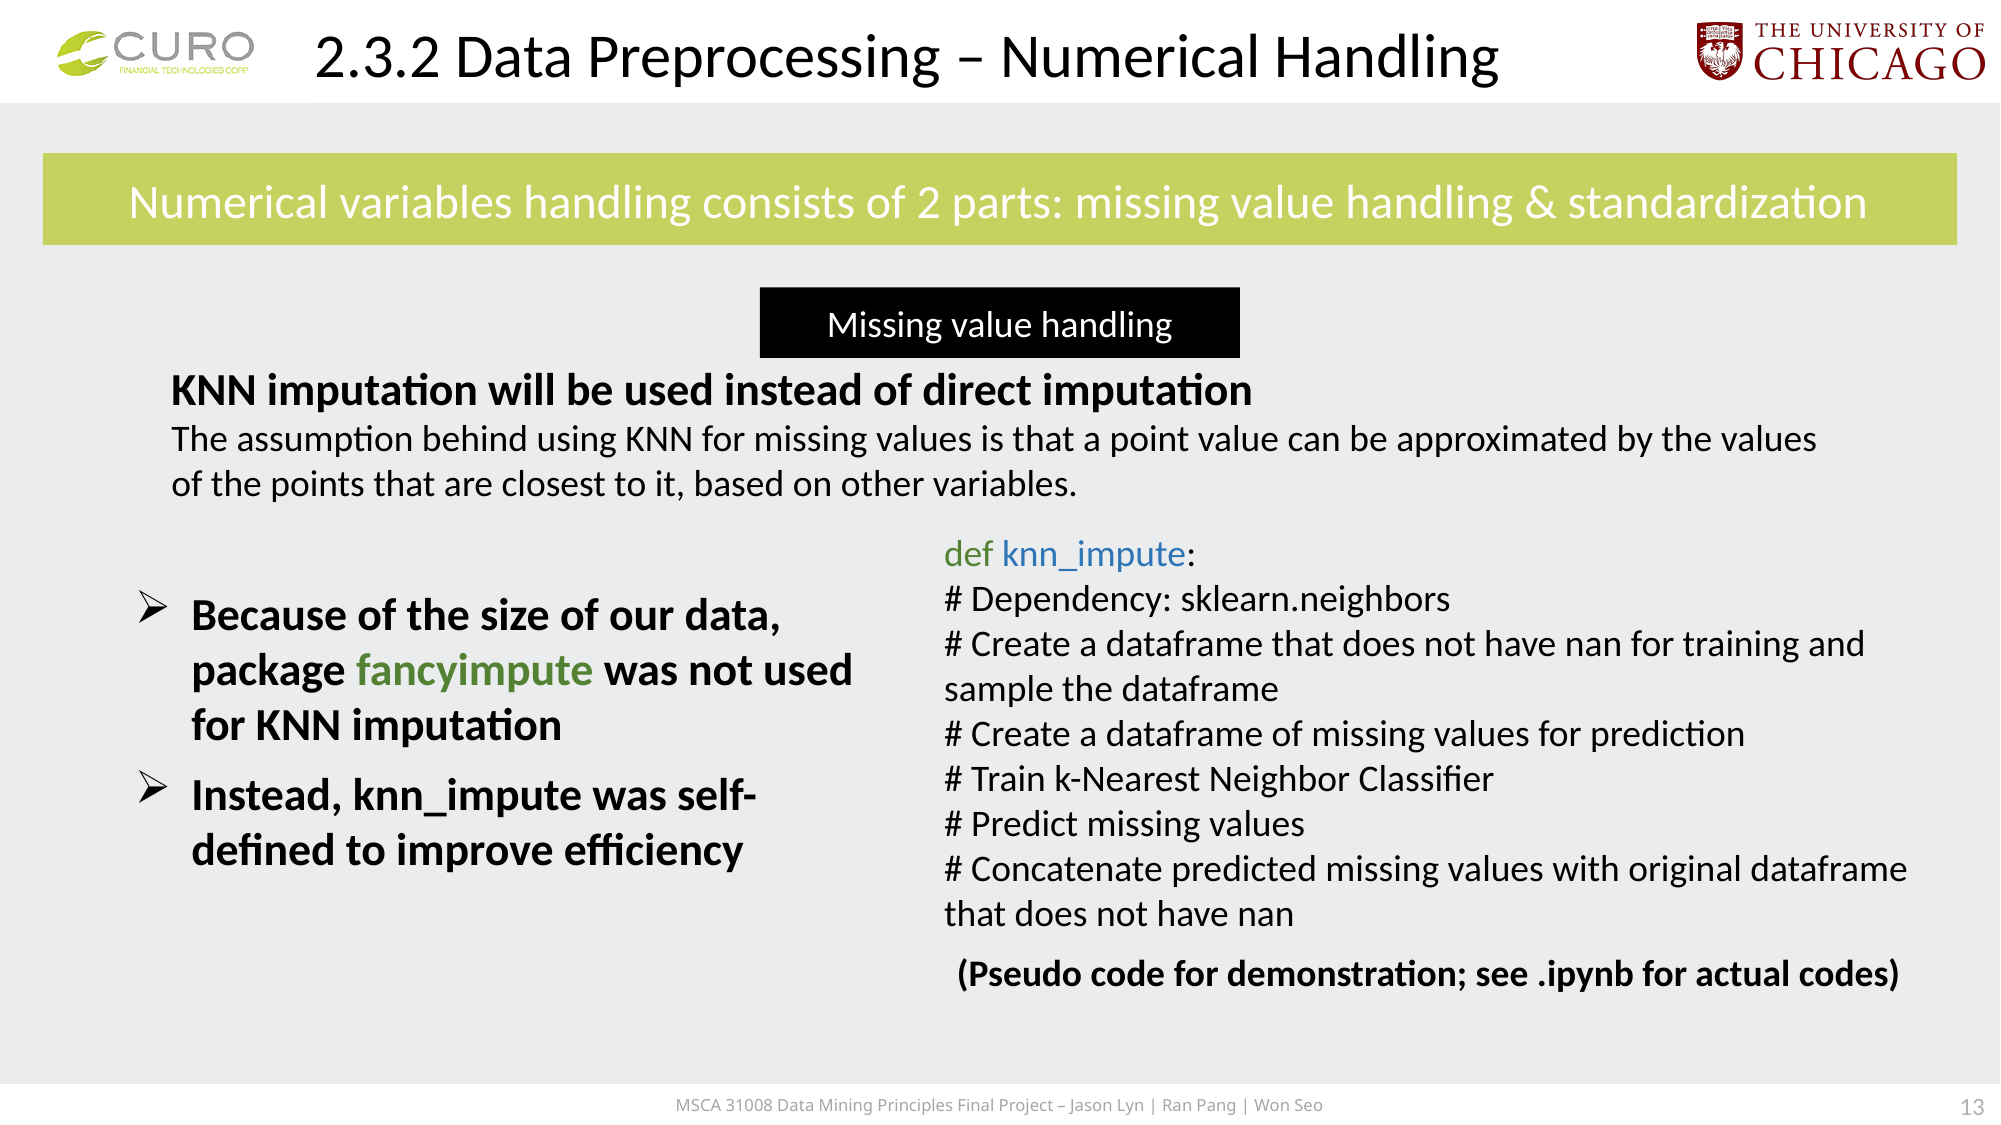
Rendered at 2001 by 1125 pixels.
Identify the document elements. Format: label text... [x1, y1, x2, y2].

text_box def knn_impute: # Dependency: sklearn.neighbors # Create a dataframe that does not have nan for training and sample the dataframe # Create a dataframe of missing values for prediction # Train k-Nearest Neighbor Classifier # Predict missing values # Concatenate predicted missing values with original dataframe that does not have nan [929, 521, 1930, 941]
text_box (Pseudo code for demonstration; see .ipynb for actual codes) [942, 941, 1917, 1002]
slide_number 12 [1550, 1075, 2000, 1125]
text_box 2.3.2 Data Preprocessing – Numerical Handling [0, 0, 2000, 106]
text_box KNN imputation will be used instead of direct imputation The assumption behind using KNN for missing values is that a point value can be approximated by the values of the points that are closest to it, based on other variables. [161, 349, 1839, 515]
text_box Missing value handling [759, 287, 1240, 349]
text_box Because of the size of our data, package fancyimpute was not used for KNN imputation Instead, knn_impute was self-defined to improve efficiency [125, 574, 867, 885]
text_box Numerical variables handling consists of 2 parts: missing value handling & standardization [42, 152, 1958, 246]
